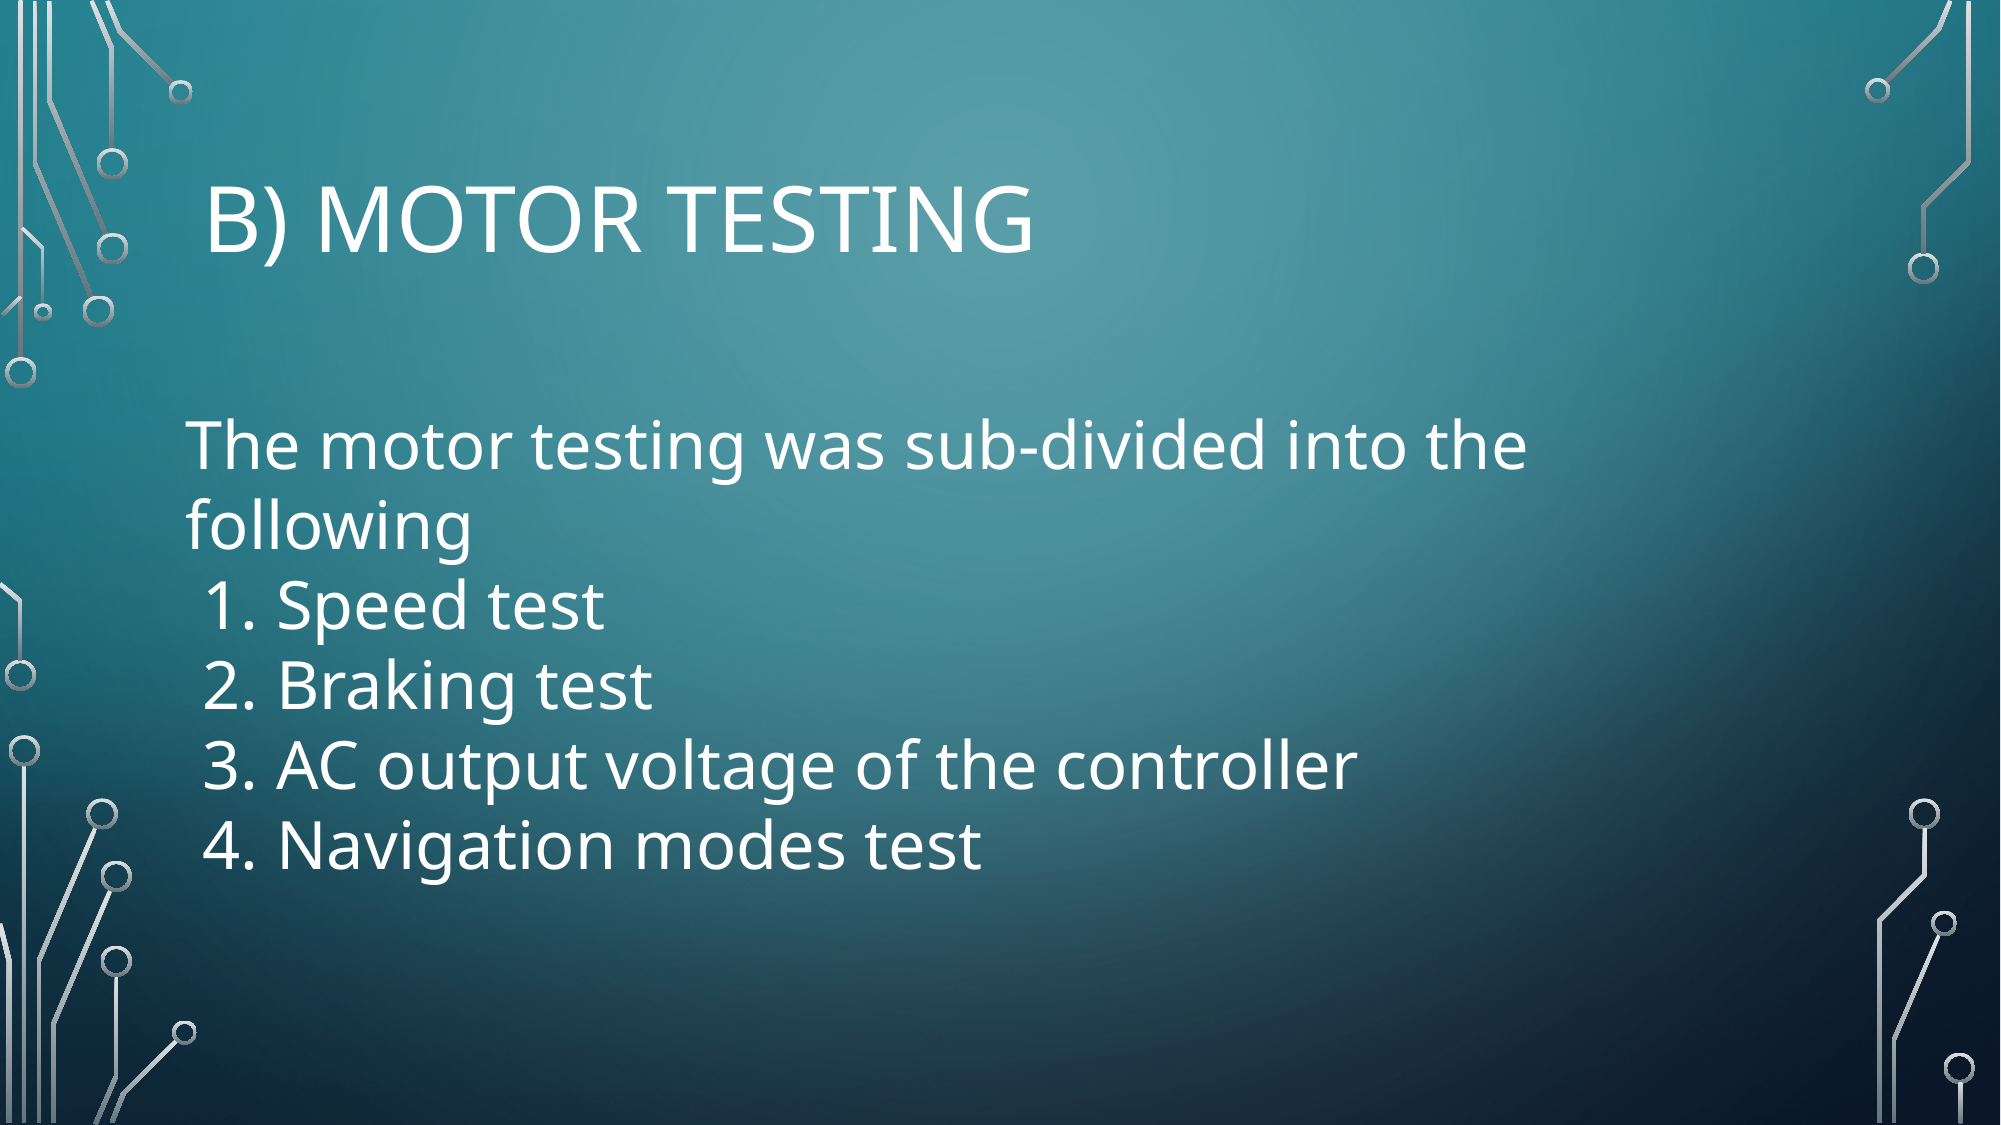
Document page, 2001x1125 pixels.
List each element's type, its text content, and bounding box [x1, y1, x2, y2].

title B) MOTOR TESTING [187, 101, 1813, 344]
text_box The motor testing was sub-divided into the following 1. Speed test 2. Braking test 3. AC output voltage of the controller 4. Navigation modes test [170, 395, 1694, 890]
